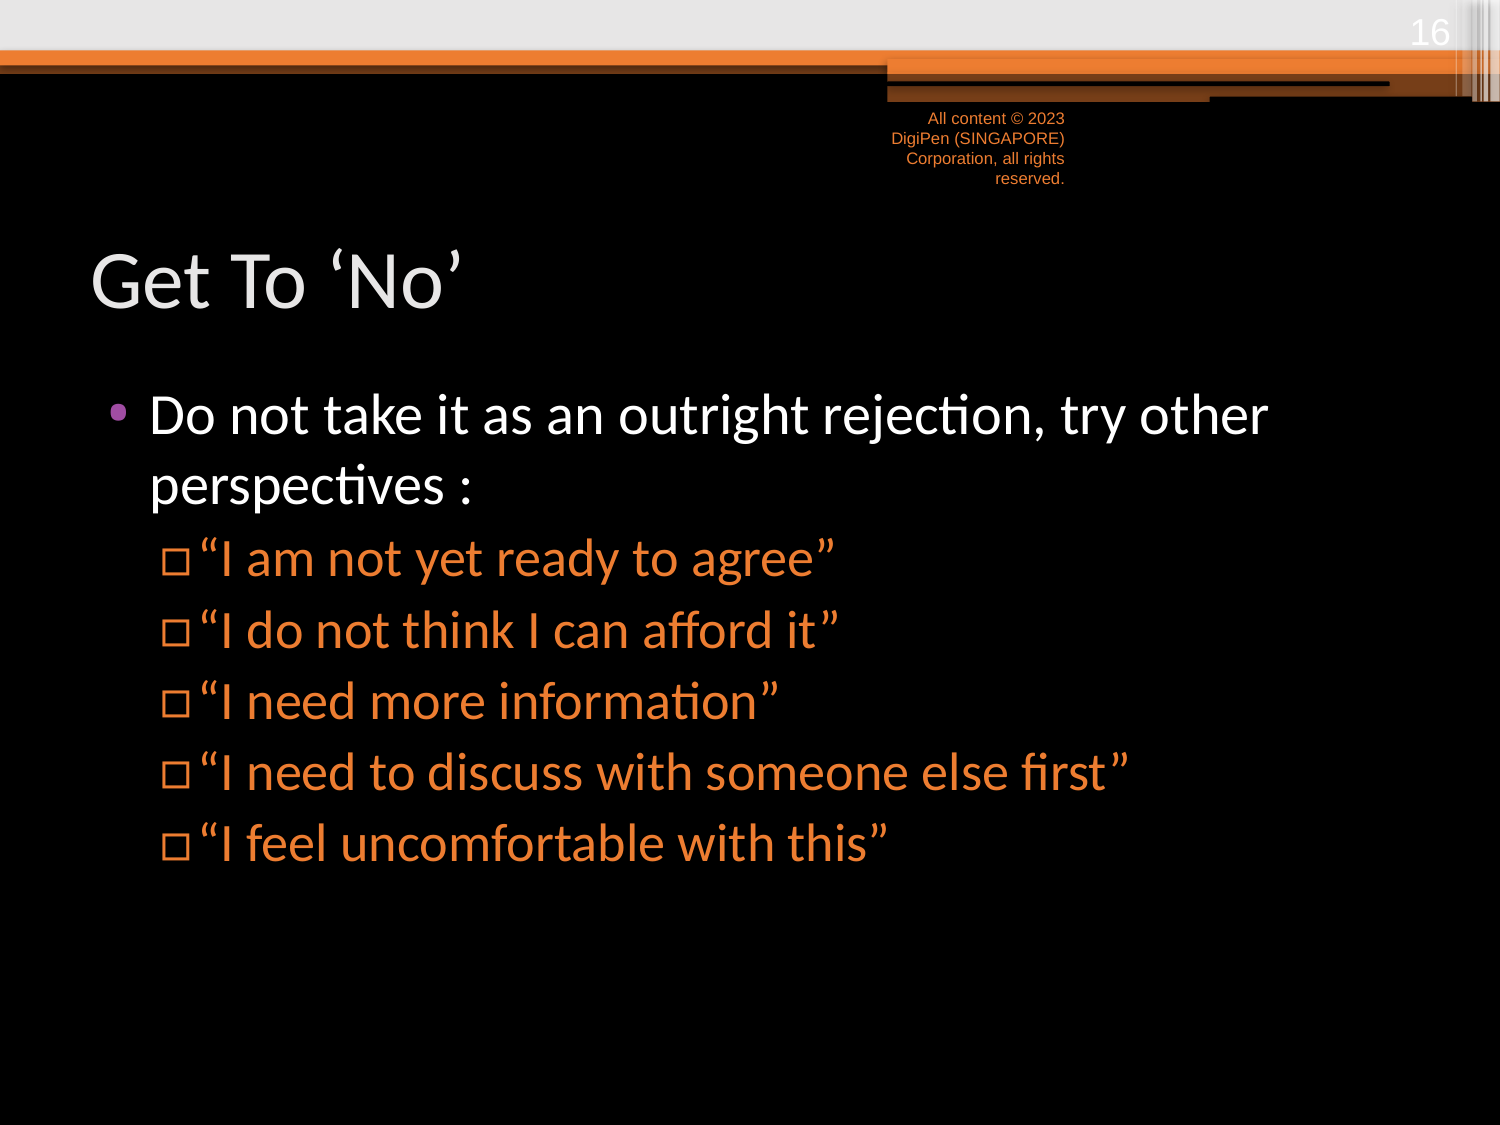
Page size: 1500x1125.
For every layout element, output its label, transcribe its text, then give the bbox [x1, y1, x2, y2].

list Do not take it as an outright rejection, try other perspectives : “I am not yet ready to agree” “I do not think I can afford it” “I need more information” “I need to discuss with someone else first” “I feel uncomfortable with this” [74, 368, 1426, 1079]
slide_number 15 [1340, 0, 1466, 61]
footer All content © 2023 DigiPen (SINGAPORE) Corporation, all rights reserved. [862, 100, 1080, 176]
title Get To ‘No’ [74, 187, 1426, 363]
